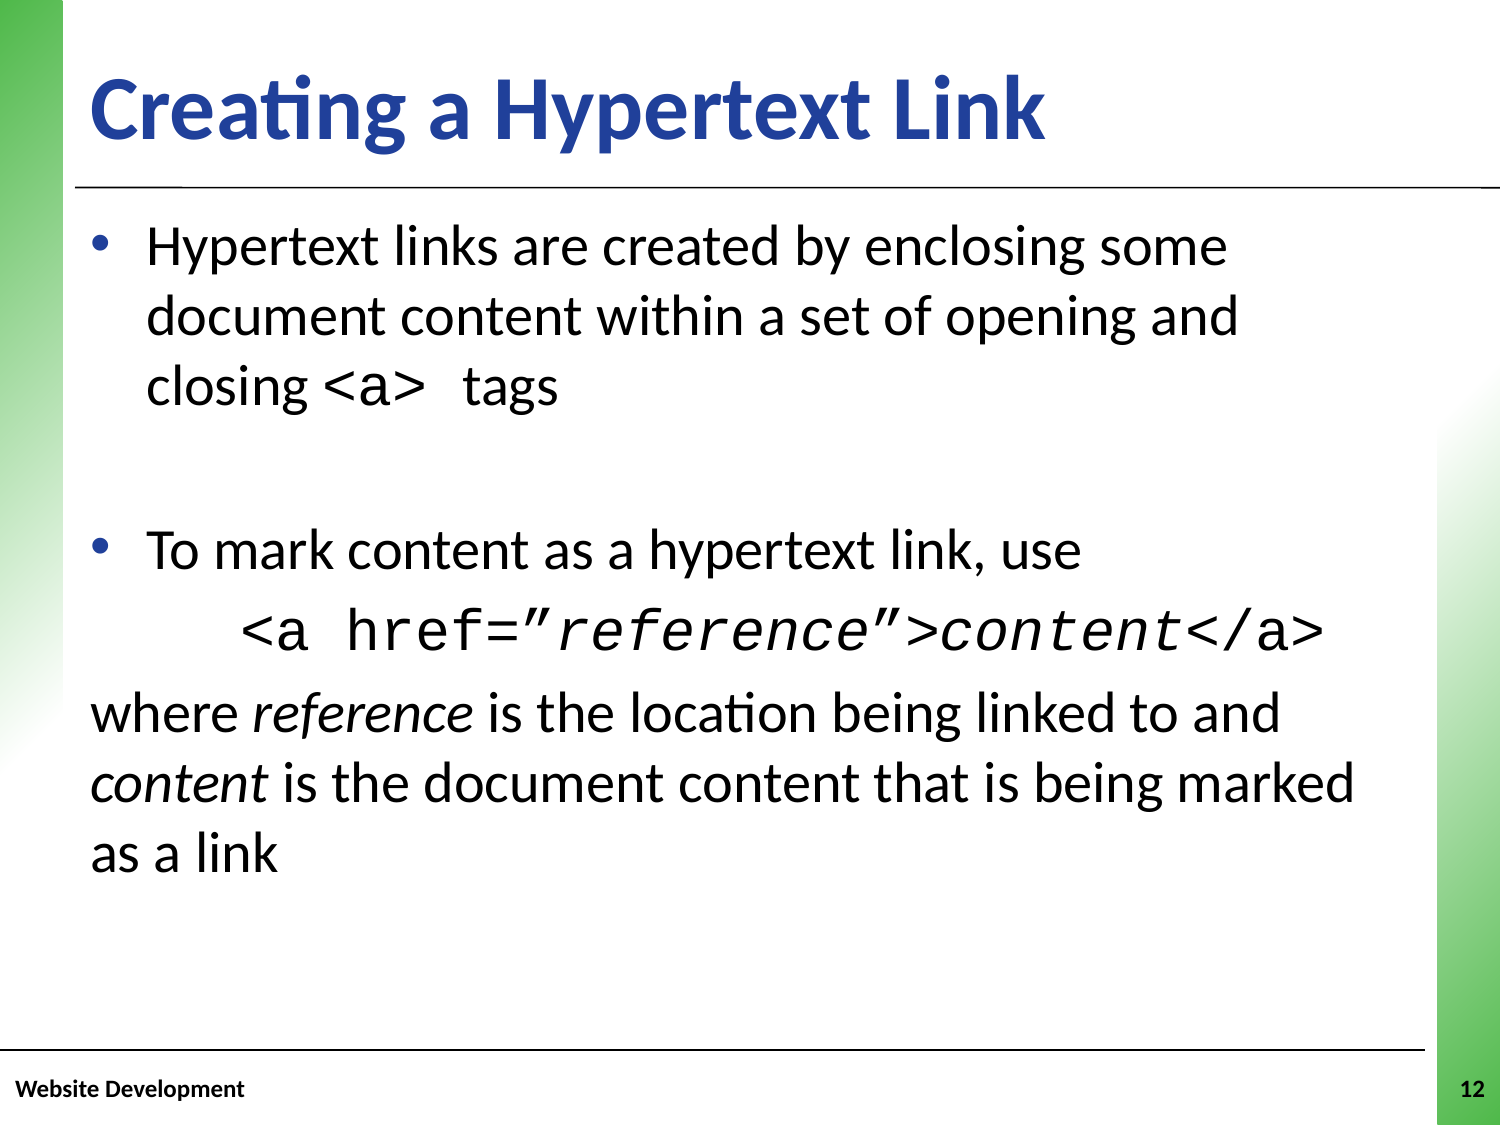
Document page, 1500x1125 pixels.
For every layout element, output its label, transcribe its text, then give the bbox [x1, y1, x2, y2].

title Creating a Hypertext Link [74, 24, 1438, 181]
slide_number 12 [1412, 1050, 1500, 1125]
list Hypertext links are created by enclosing some document content within a set of opening and closing <a> tags To mark content as a hypertext link, use <a href=”reference”>content</a> where reference is the location being linked to and content is the document content that is being marked as a link [74, 199, 1426, 1006]
footer Website Development [0, 1050, 1350, 1125]
